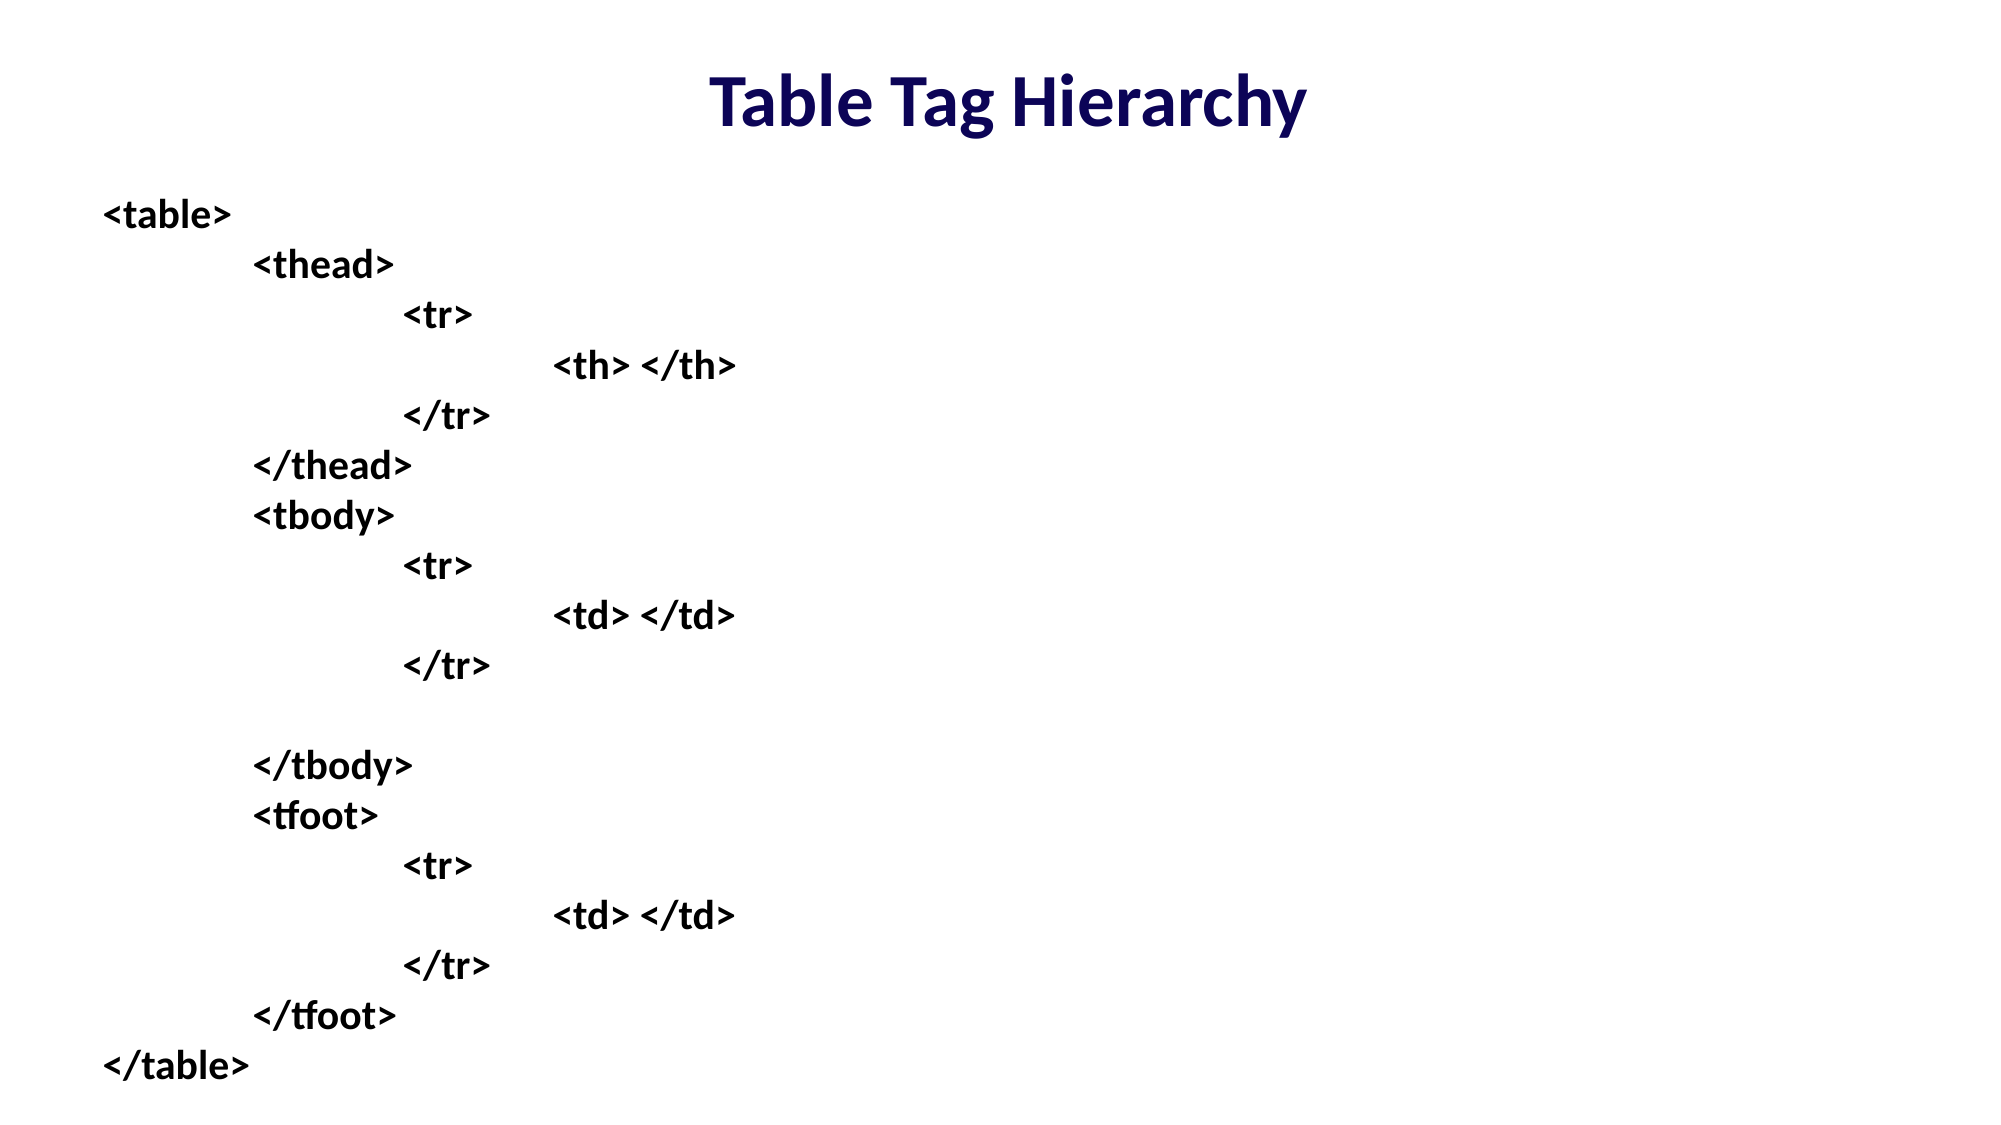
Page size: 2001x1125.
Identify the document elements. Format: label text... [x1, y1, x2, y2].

text_box <table> <thead> <tr> <th> </th> </tr> </thead> <tbody> <tr> <td> </td> </tr> </tbody> <tfoot> <tr> <td> </td> </tr> </tfoot> </table> [87, 179, 1376, 1096]
text_box Table Tag Hierarchy [57, 43, 1978, 149]
